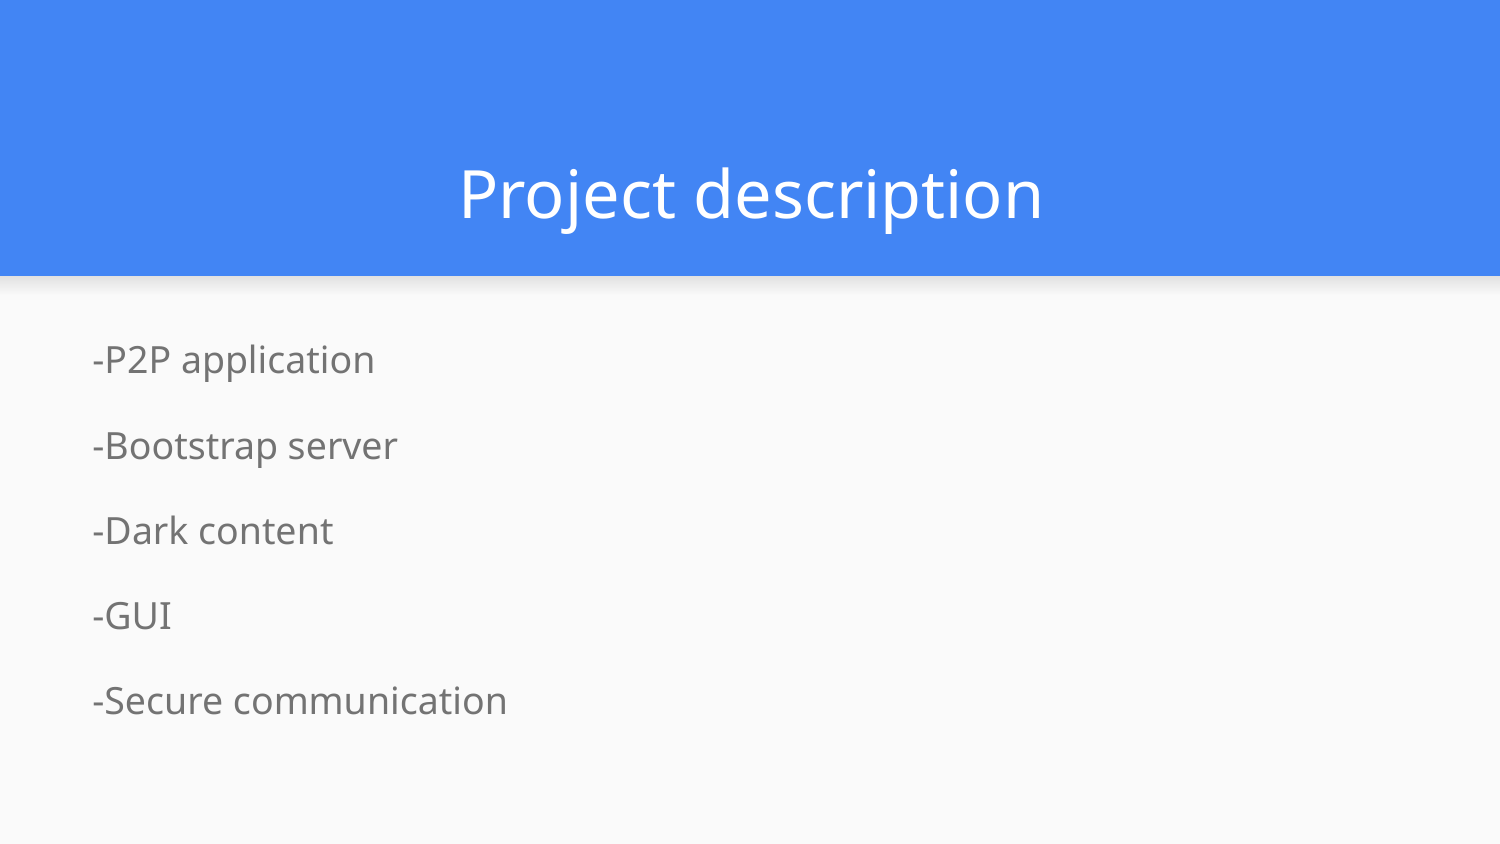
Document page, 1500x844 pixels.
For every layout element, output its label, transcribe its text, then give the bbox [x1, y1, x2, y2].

list -P2P application -Bootstrap server -Dark content -GUI -Secure communication [77, 314, 1427, 760]
title Project description [77, 121, 1427, 248]
